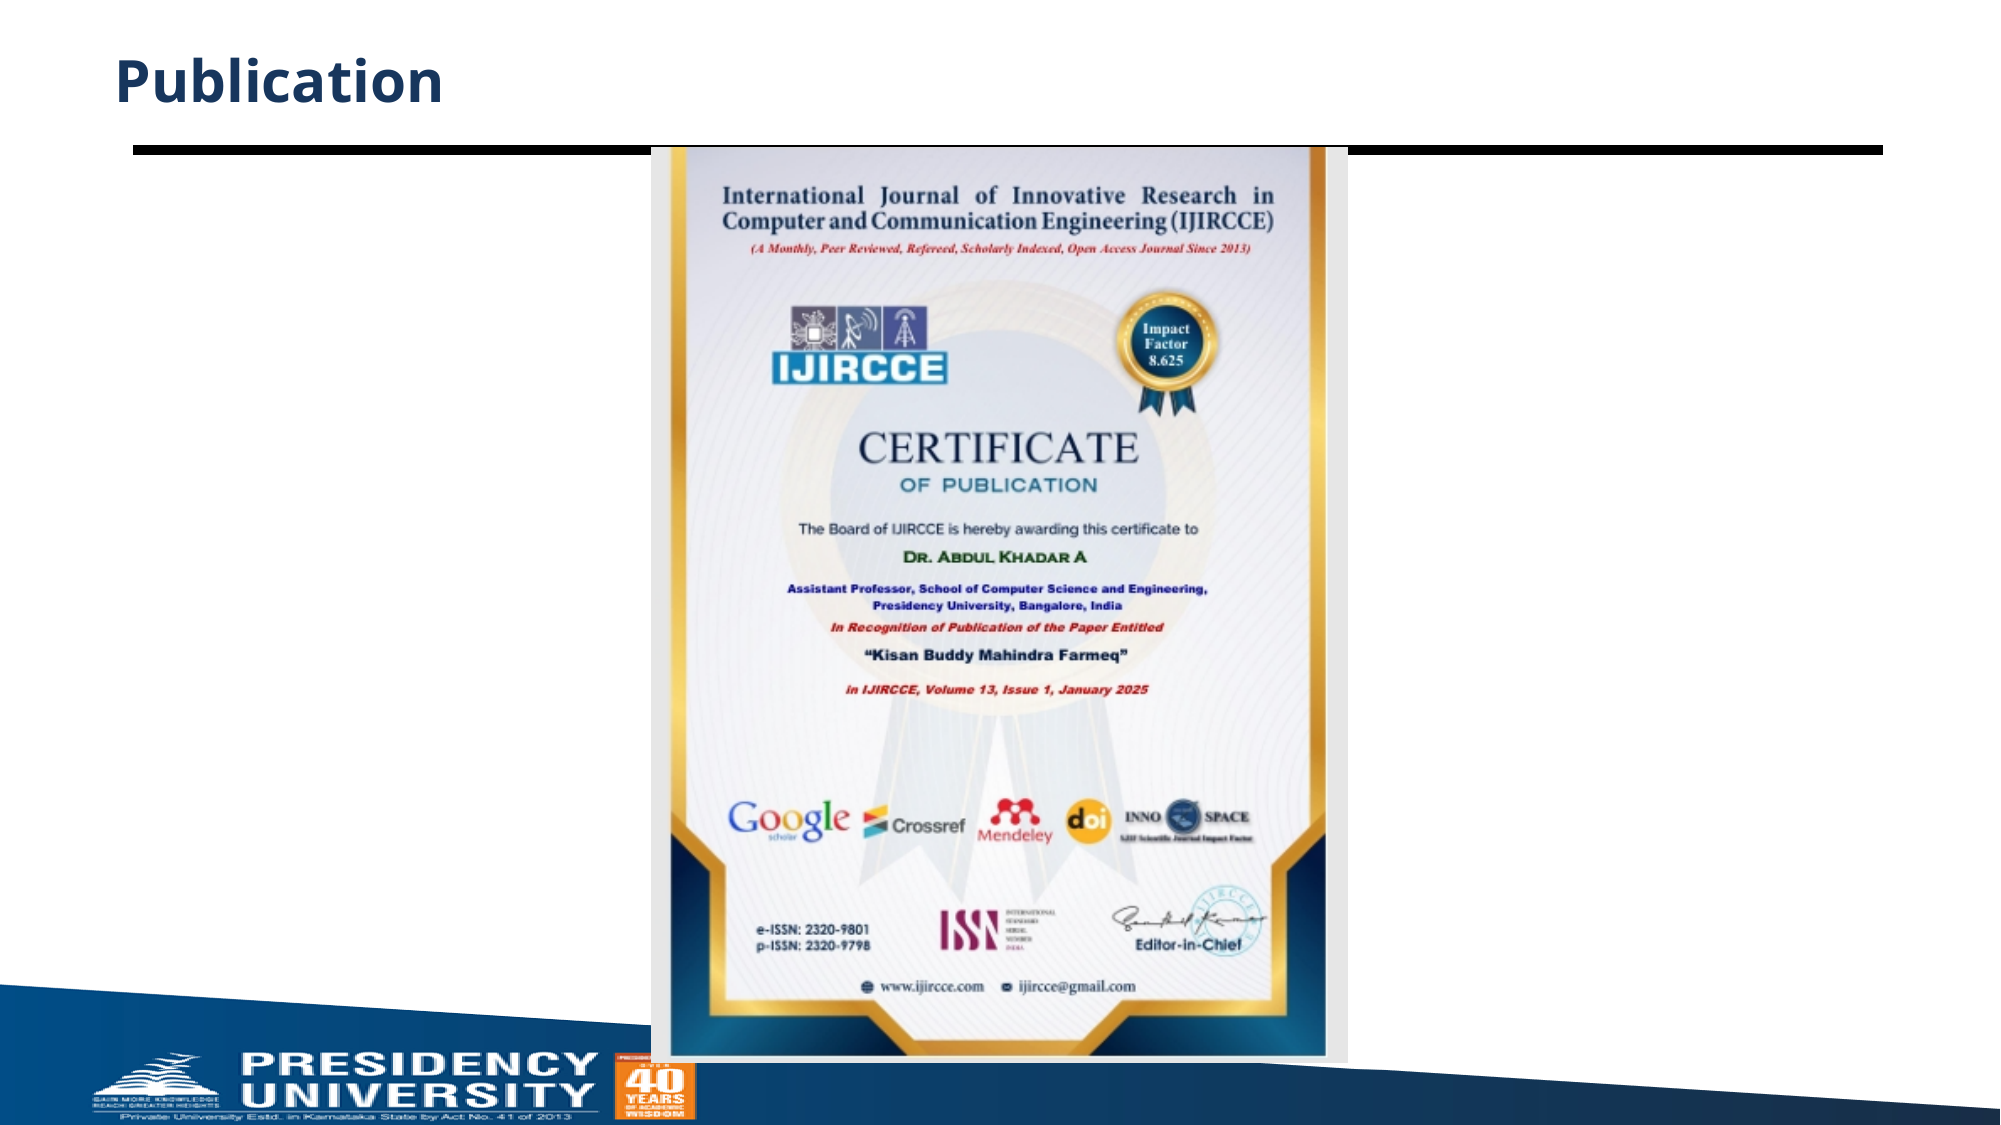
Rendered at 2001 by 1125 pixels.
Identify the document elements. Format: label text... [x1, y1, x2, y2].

picture [0, 147, 2000, 1125]
title Publication [99, 38, 1850, 119]
